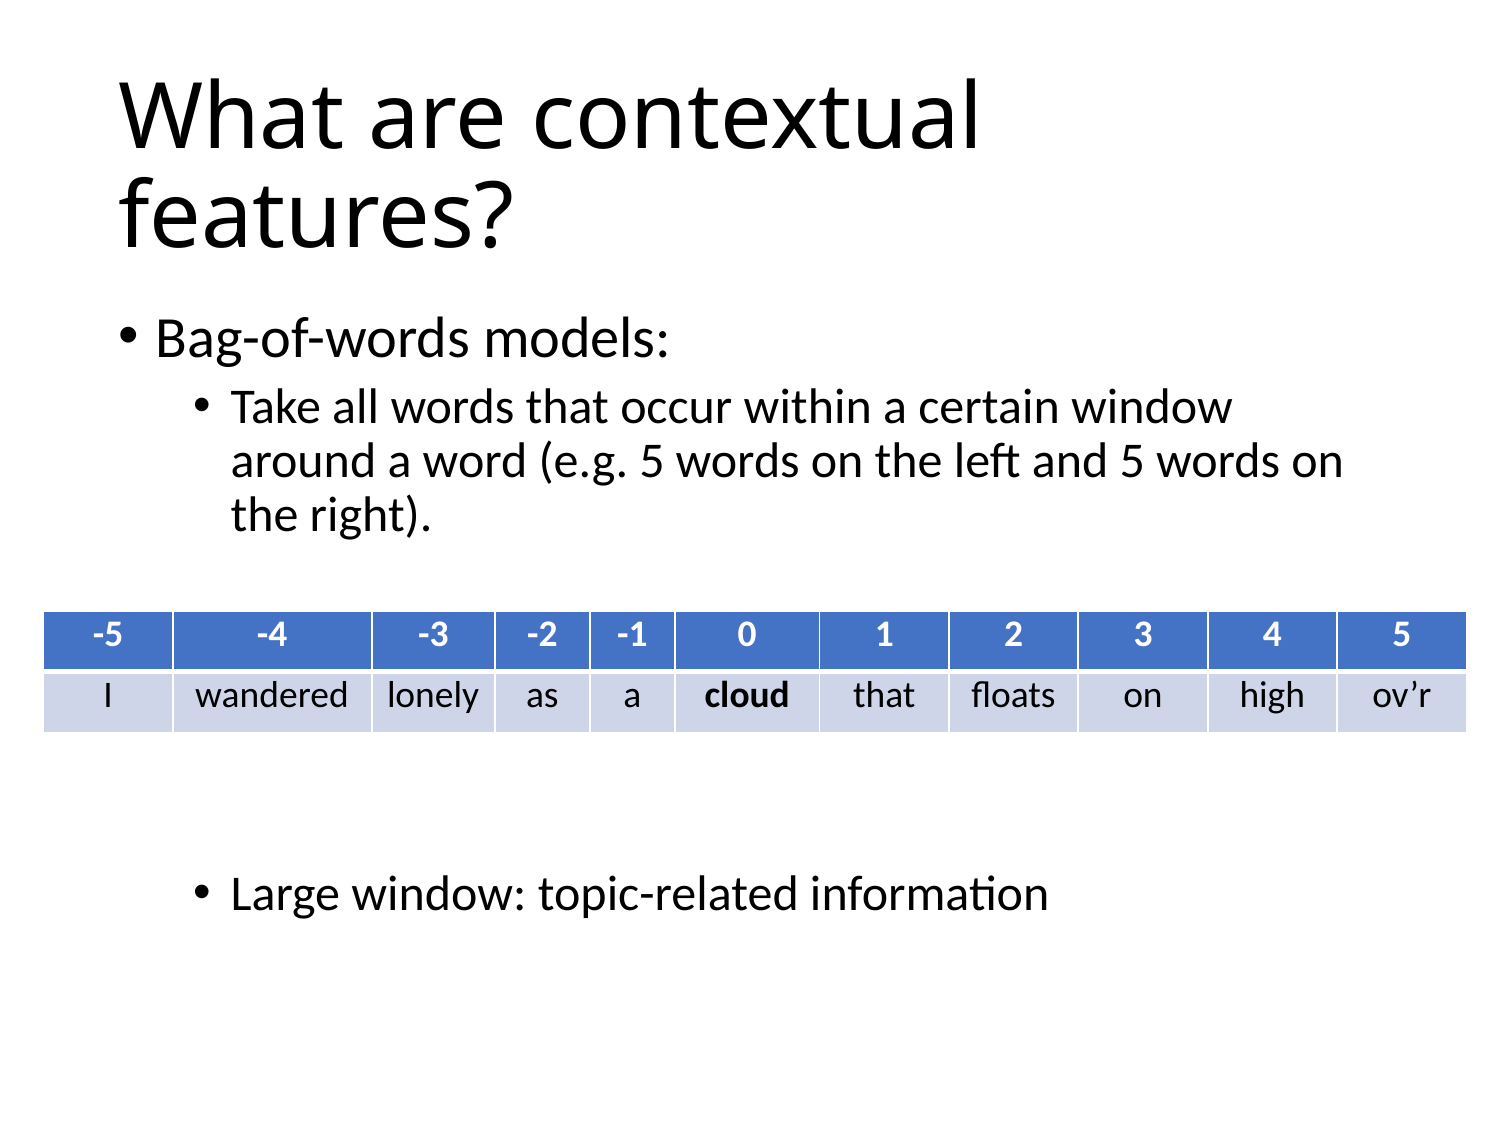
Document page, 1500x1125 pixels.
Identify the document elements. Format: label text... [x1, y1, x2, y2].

table_header -3 [373, 612, 494, 669]
list Bag-of-words models: Take all words that occur within a certain window around a word (e.g. 5 words on the left and 5 words on the right). Large window: topic-related information [103, 733, 1397, 1014]
table_cell that [820, 674, 948, 732]
table_header 4 [1209, 612, 1336, 669]
list Bag-of-words models: Take all words that occur within a certain window around a word (e.g. 5 words on the left and 5 words on the right). Large window: topic-related information [103, 299, 1397, 610]
table_cell lonely [373, 674, 494, 732]
table_cell as [496, 674, 589, 732]
table_header 1 [820, 612, 948, 669]
table_header -2 [496, 612, 589, 669]
table_cell on [1079, 674, 1207, 732]
table_cell cloud [676, 674, 819, 732]
table_cell a [591, 674, 674, 732]
title What are contextual features? [103, 59, 1397, 278]
table_cell floats [950, 674, 1077, 732]
table_header 5 [1338, 612, 1466, 669]
table_header -5 [44, 612, 172, 669]
table_cell wandered [174, 674, 371, 732]
table_header 3 [1079, 612, 1207, 669]
table_header 0 [676, 612, 819, 669]
table_cell high [1209, 674, 1336, 732]
table_header 2 [950, 612, 1077, 669]
table_header -1 [591, 612, 674, 669]
table_cell I [44, 674, 172, 732]
table_header -4 [174, 612, 371, 669]
table_cell ov’r [1338, 674, 1466, 732]
